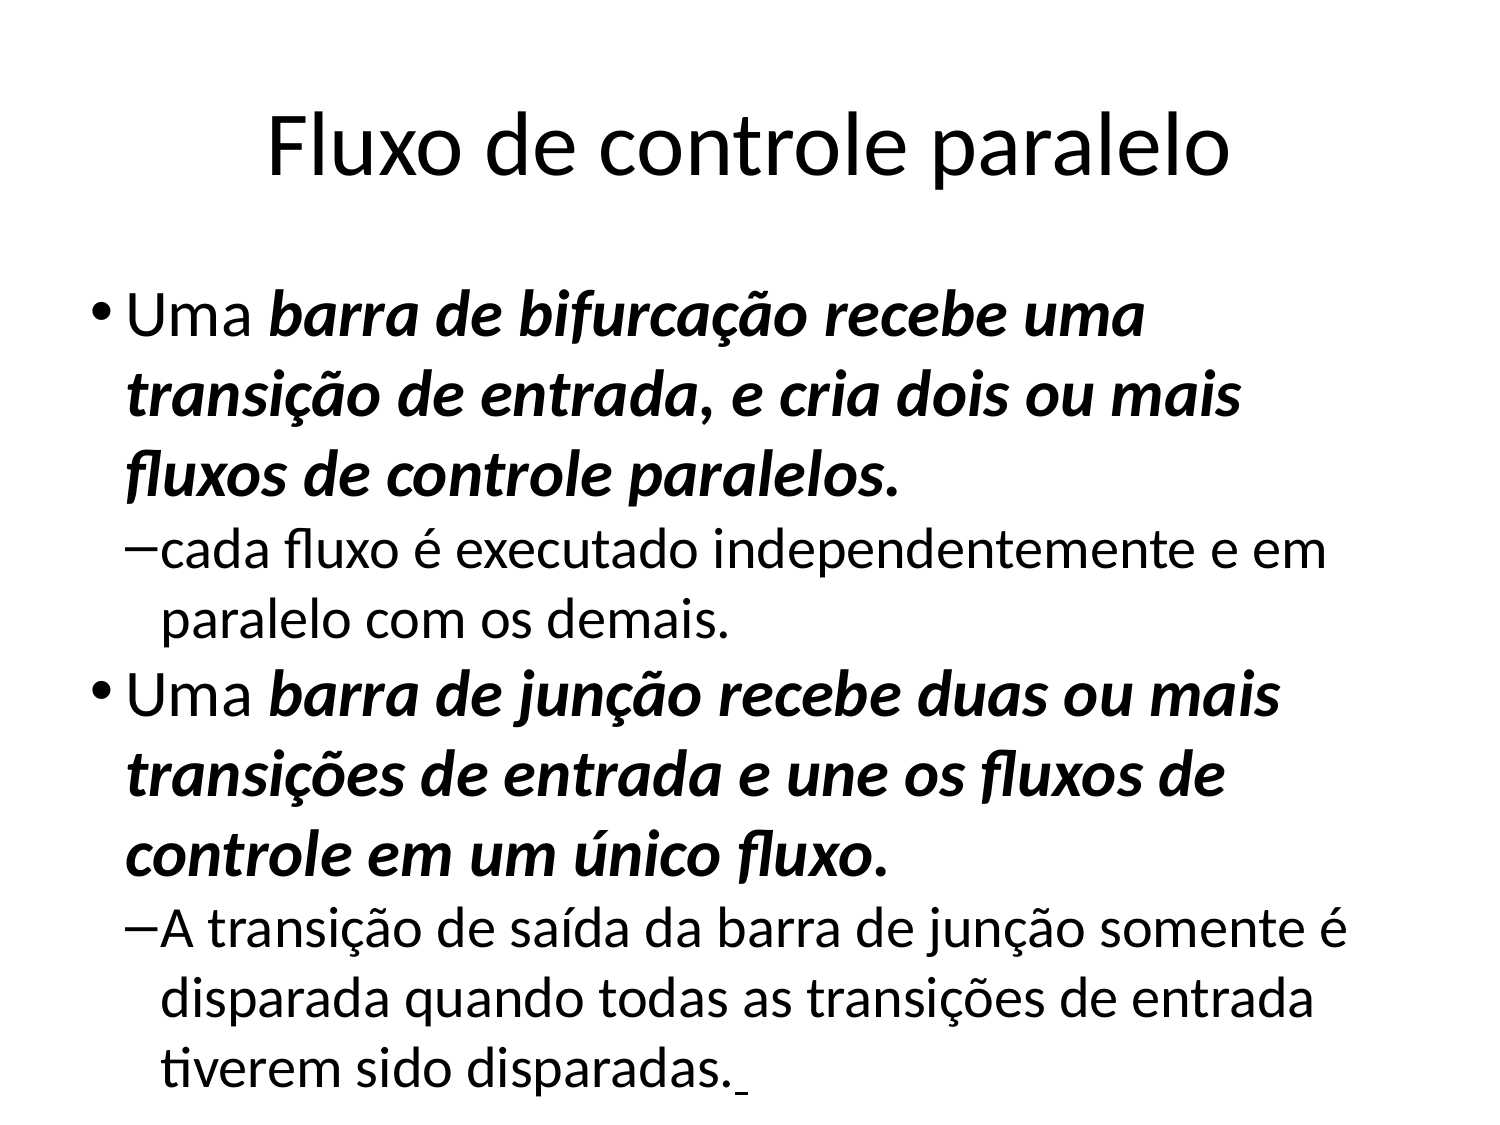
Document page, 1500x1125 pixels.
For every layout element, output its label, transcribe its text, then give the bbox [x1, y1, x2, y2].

text_box Fluxo de controle paralelo [75, 45, 1425, 233]
text_box Uma barra de bifurcação recebe uma transição de entrada, e cria dois ou mais fluxos de controle paralelos. cada fluxo é executado independentemente e em paralelo com os demais. Uma barra de junção recebe duas ou mais transições de entrada e une os fluxos de controle em um único fluxo. A transição de saída da barra de junção somente é disparada quando todas as transições de entrada tiverem sido disparadas. [75, 262, 1425, 1005]
